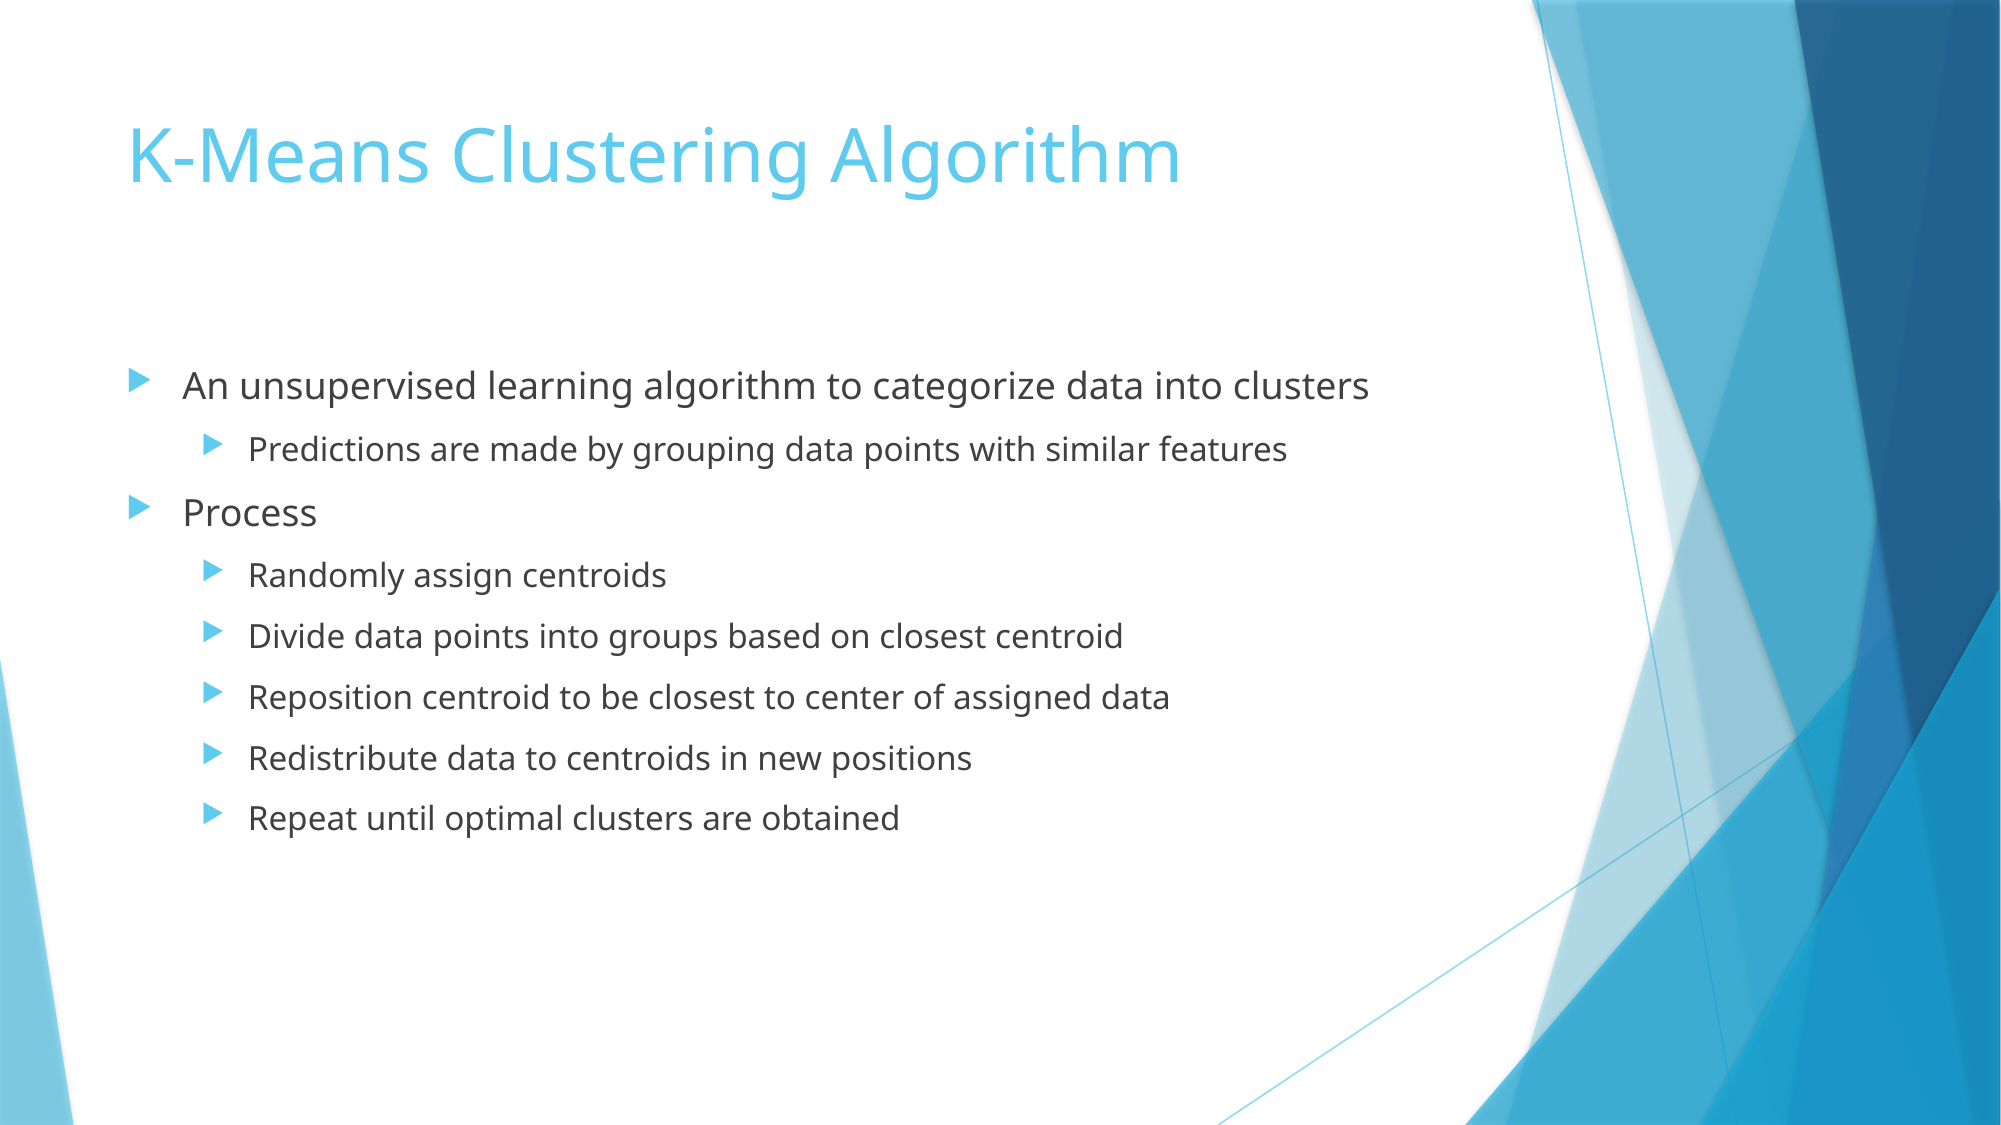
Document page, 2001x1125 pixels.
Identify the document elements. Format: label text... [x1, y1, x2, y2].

title K-Means Clustering Algorithm [111, 99, 1522, 317]
list An unsupervised learning algorithm to categorize data into clusters Predictions are made by grouping data points with similar features Process Randomly assign centroids Divide data points into groups based on closest centroid Reposition centroid to be closest to center of assigned data Redistribute data to centroids in new positions Repeat until optimal clusters are obtained [111, 354, 1522, 992]
